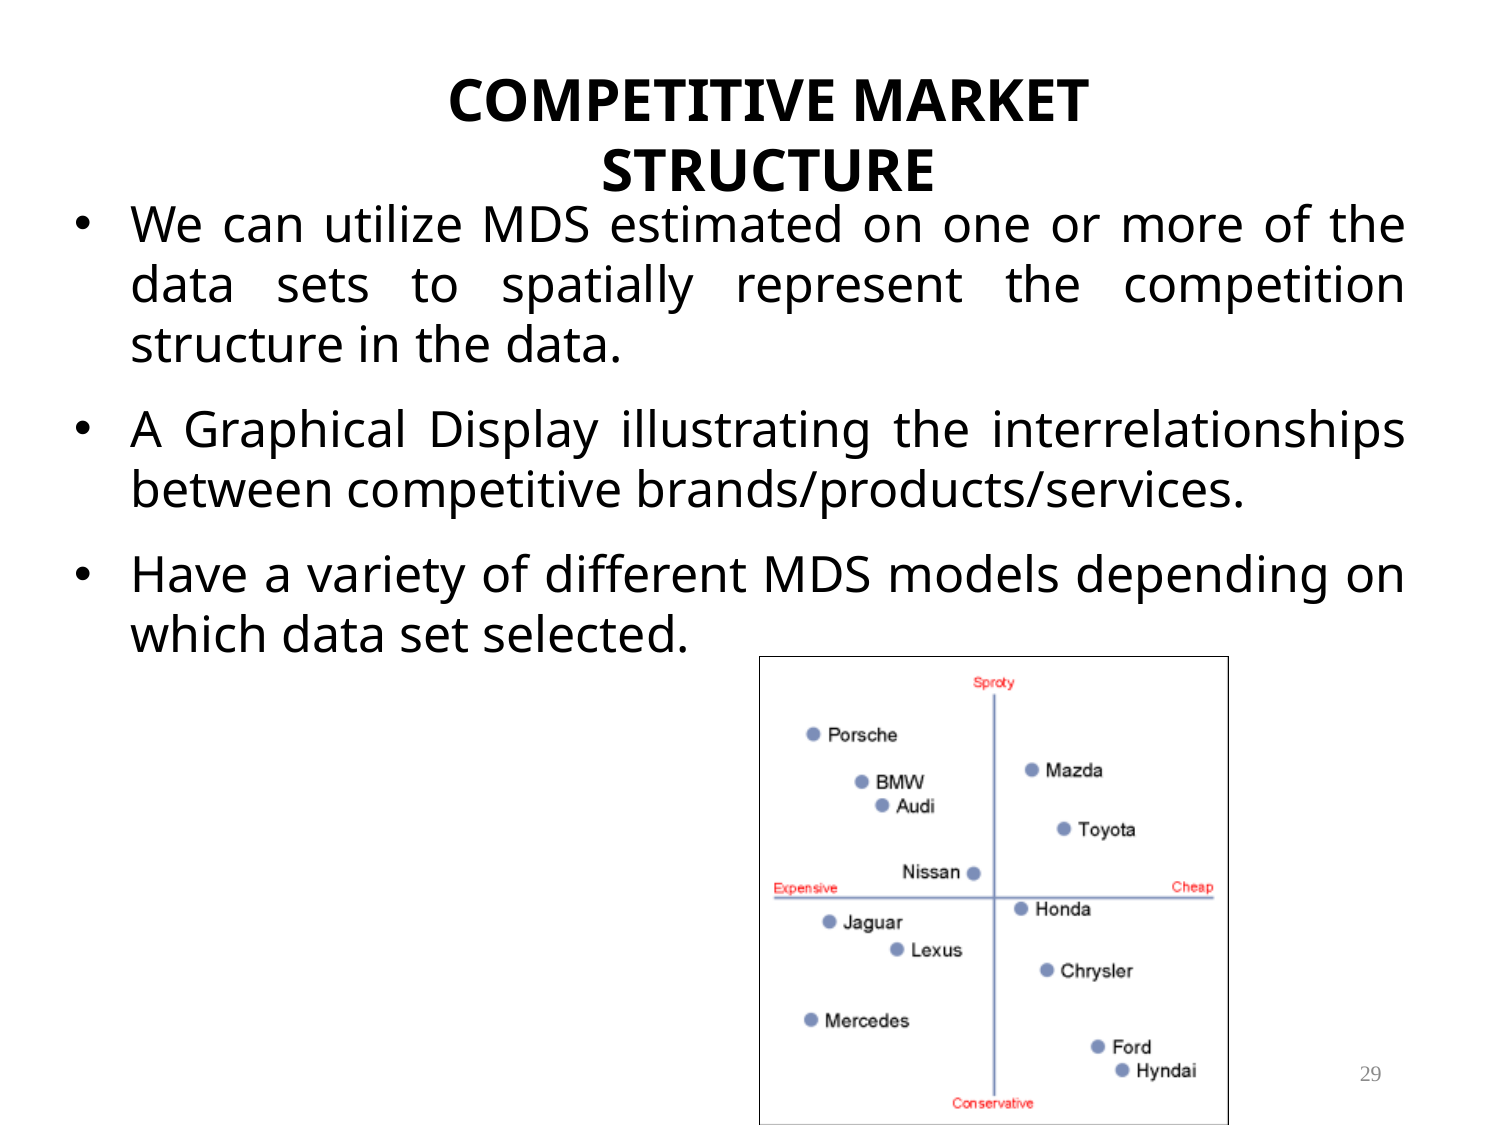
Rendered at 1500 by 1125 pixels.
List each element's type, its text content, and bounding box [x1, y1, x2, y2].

slide_number 29 [1229, 1042, 1397, 1103]
text_box We can utilize MDS estimated on one or more of the data sets to spatially represent the competition structure in the data. A Graphical Display illustrating the interrelationships between competitive brands/products/services. Have a variety of different MDS models depending on which data set selected. [64, 187, 1418, 668]
picture [759, 656, 1229, 1125]
text_box COMPETITIVE MARKET STRUCTURE [288, 58, 1250, 187]
